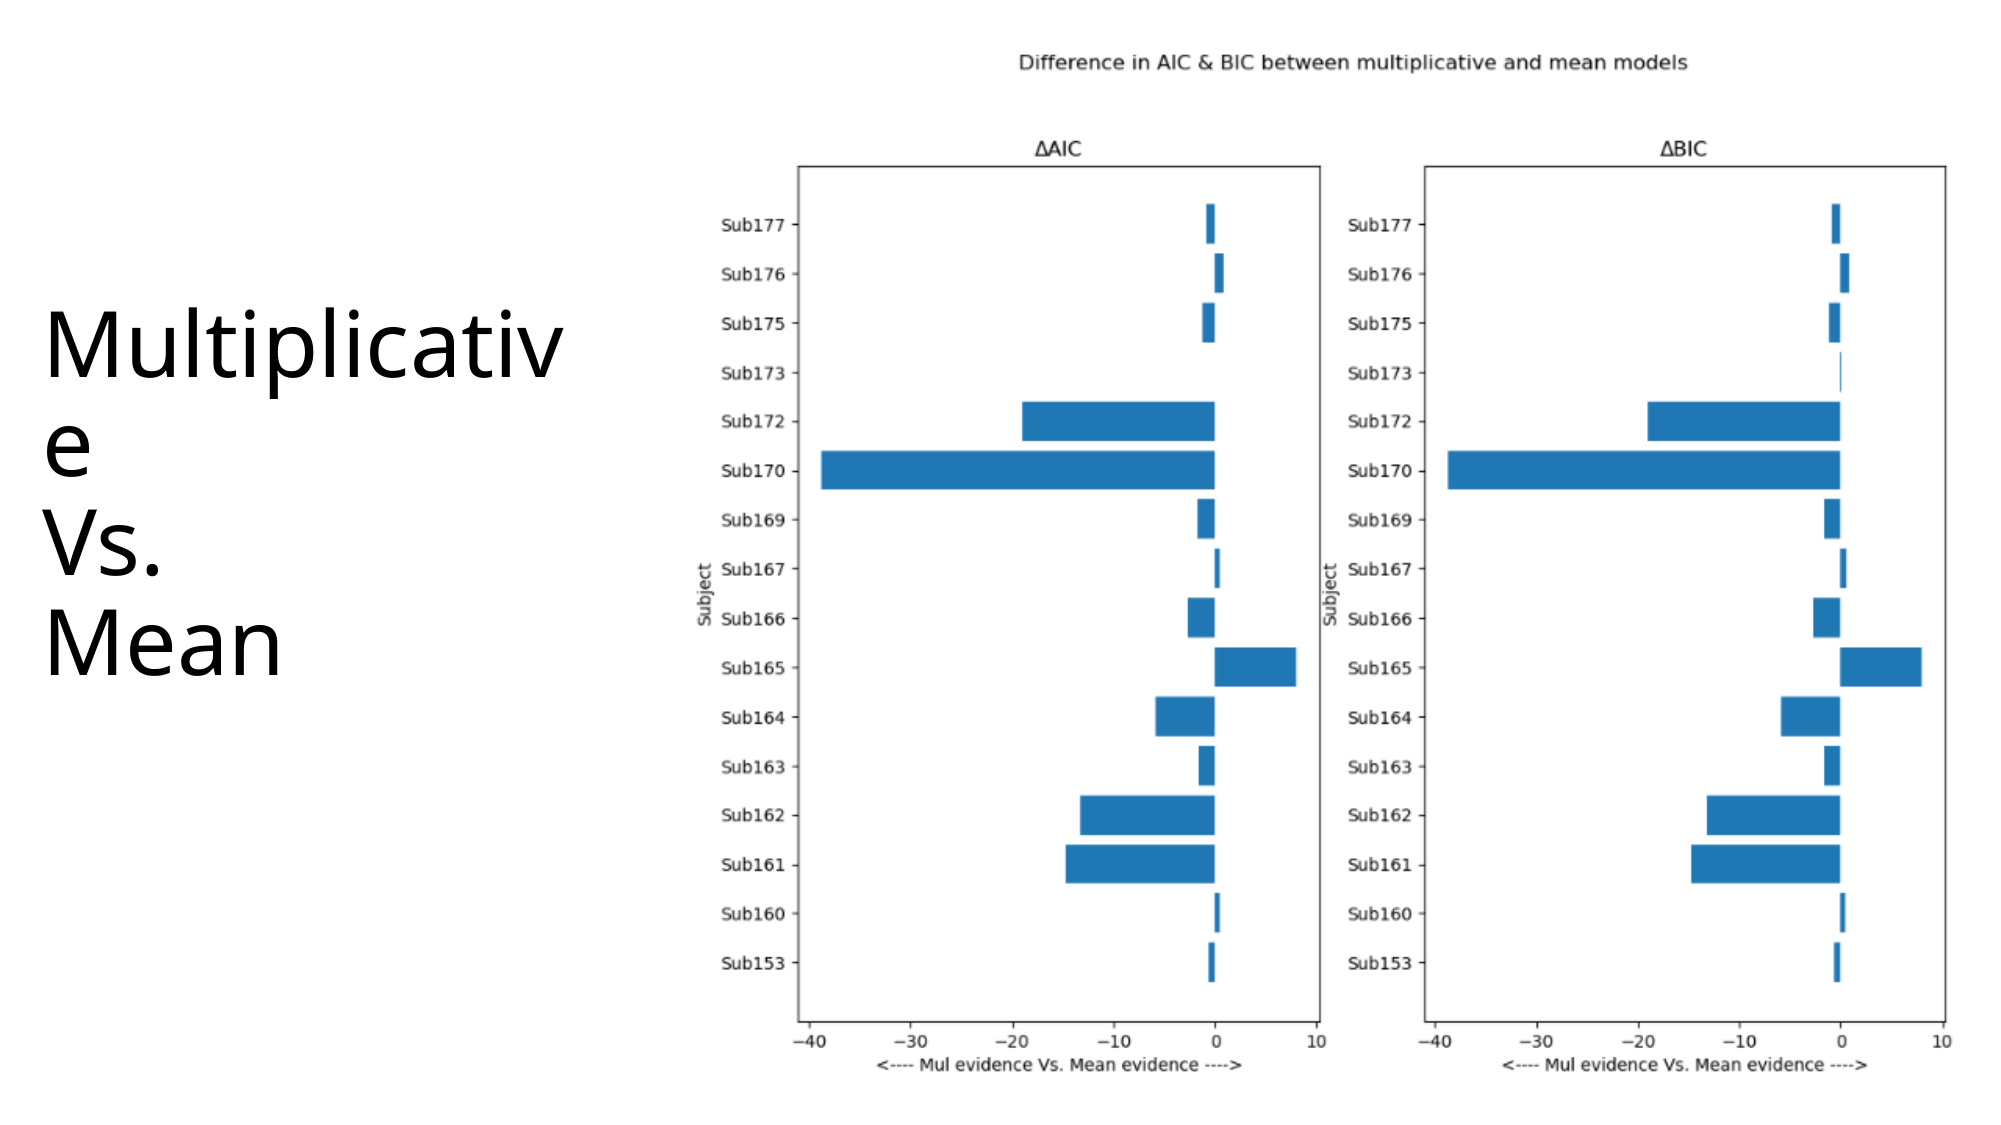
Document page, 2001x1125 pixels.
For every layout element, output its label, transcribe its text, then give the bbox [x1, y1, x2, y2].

picture [669, 41, 1973, 1084]
title Multiplicative Vs. Mean [27, 59, 628, 1044]
